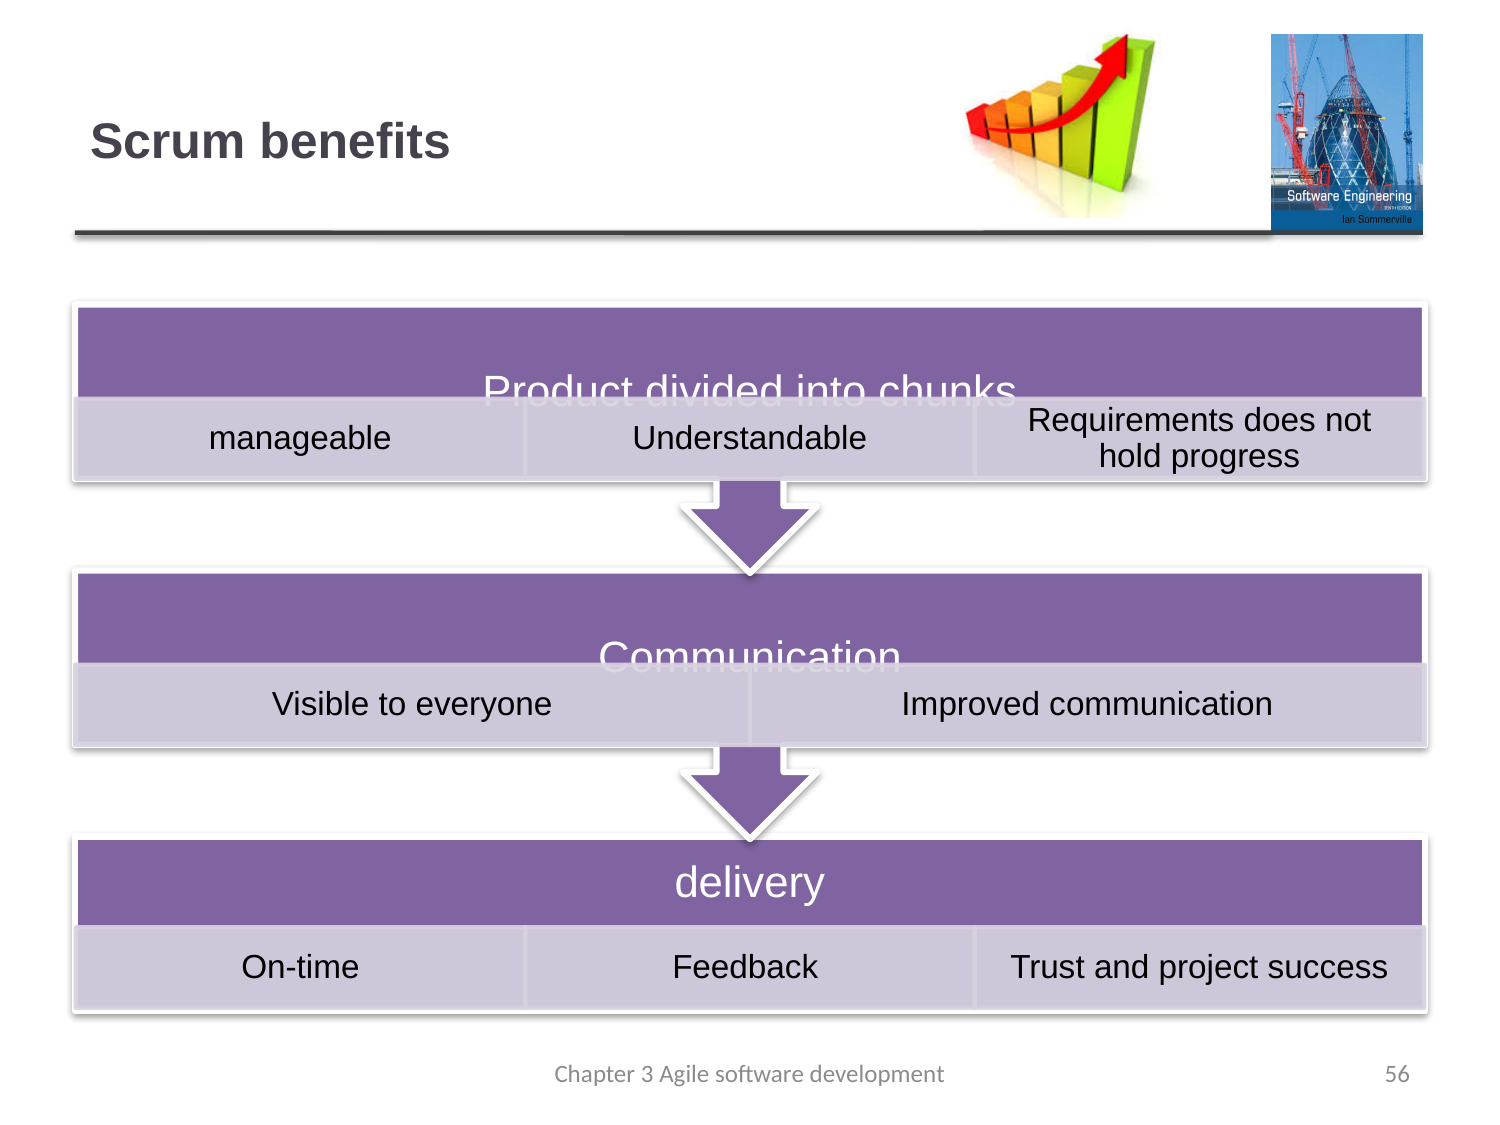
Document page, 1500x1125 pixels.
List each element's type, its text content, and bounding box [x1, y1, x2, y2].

title Scrum benefits [74, 44, 1272, 233]
picture [888, 24, 1251, 218]
picture [1271, 34, 1423, 230]
slide_number 56 [1074, 1042, 1425, 1103]
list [74, 303, 1426, 1012]
footer Chapter 3 Agile software development [512, 1042, 988, 1103]
